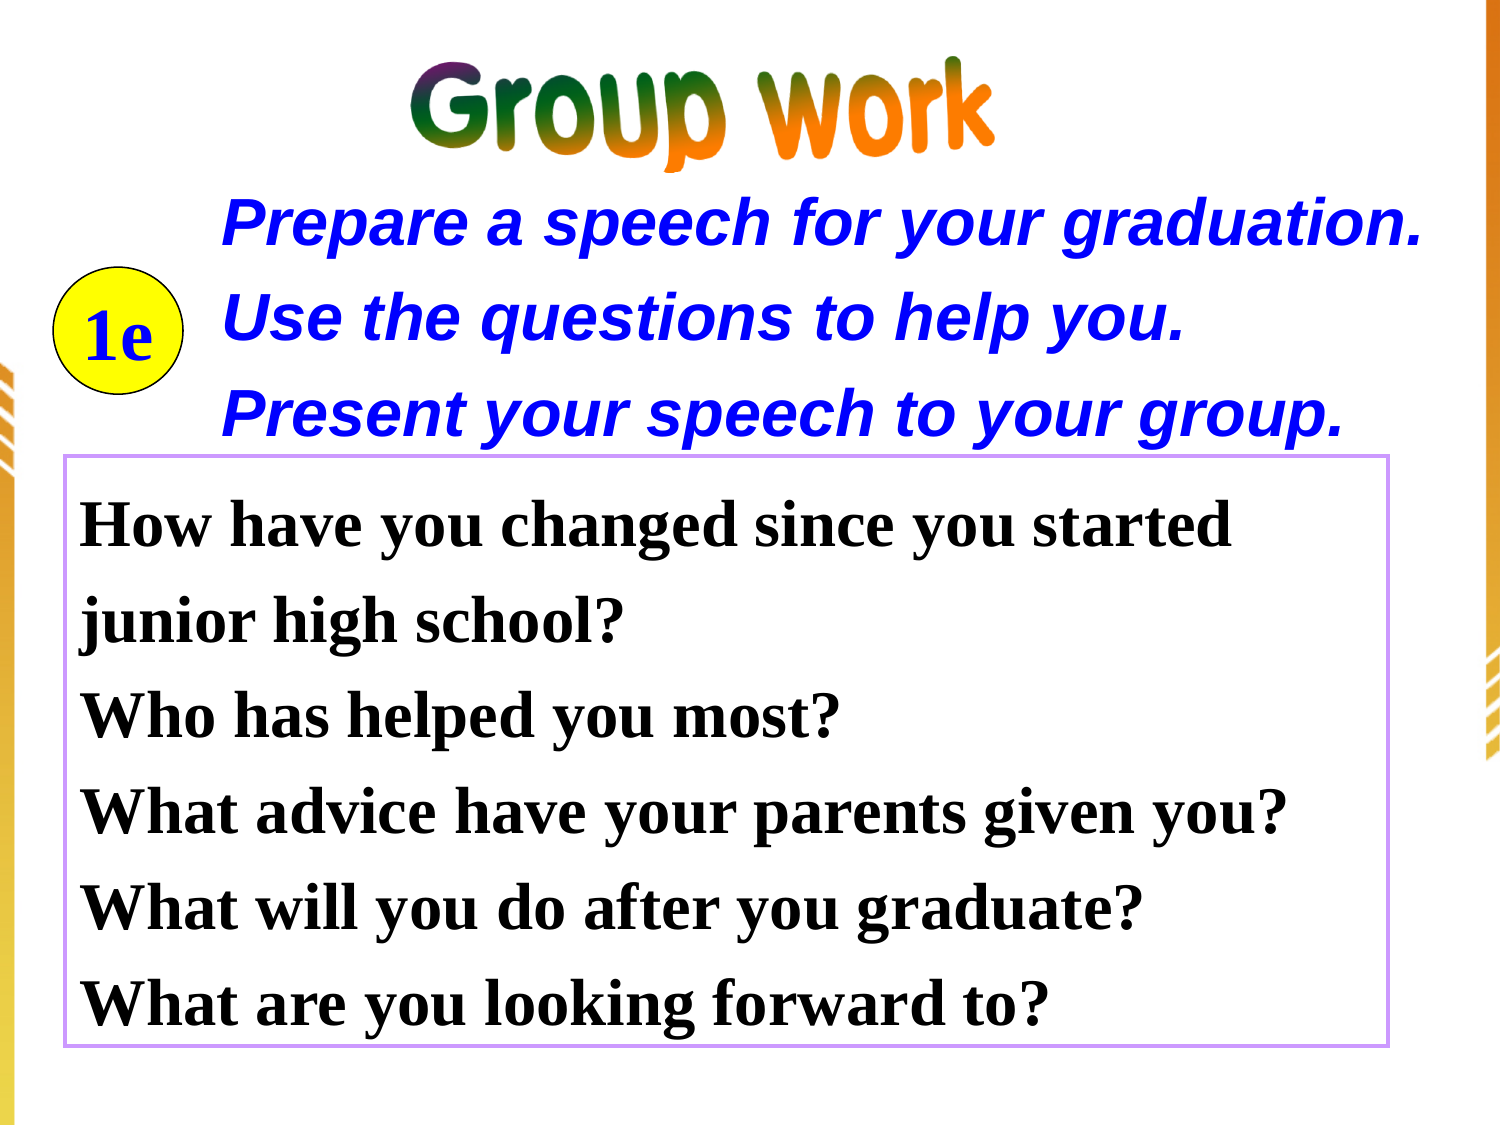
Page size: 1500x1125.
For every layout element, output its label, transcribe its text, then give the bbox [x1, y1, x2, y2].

picture [0, 0, 1500, 1125]
text_box How have you changed since you started junior high school? Who has helped you most? What advice have your parents given you? What will you do after you graduate? What are you looking forward to? [64, 456, 1388, 1047]
text_box 1e [53, 267, 184, 395]
text_box Prepare a speech for your graduation. Use the questions to help you. Present your speech to your group. [206, 155, 1459, 458]
